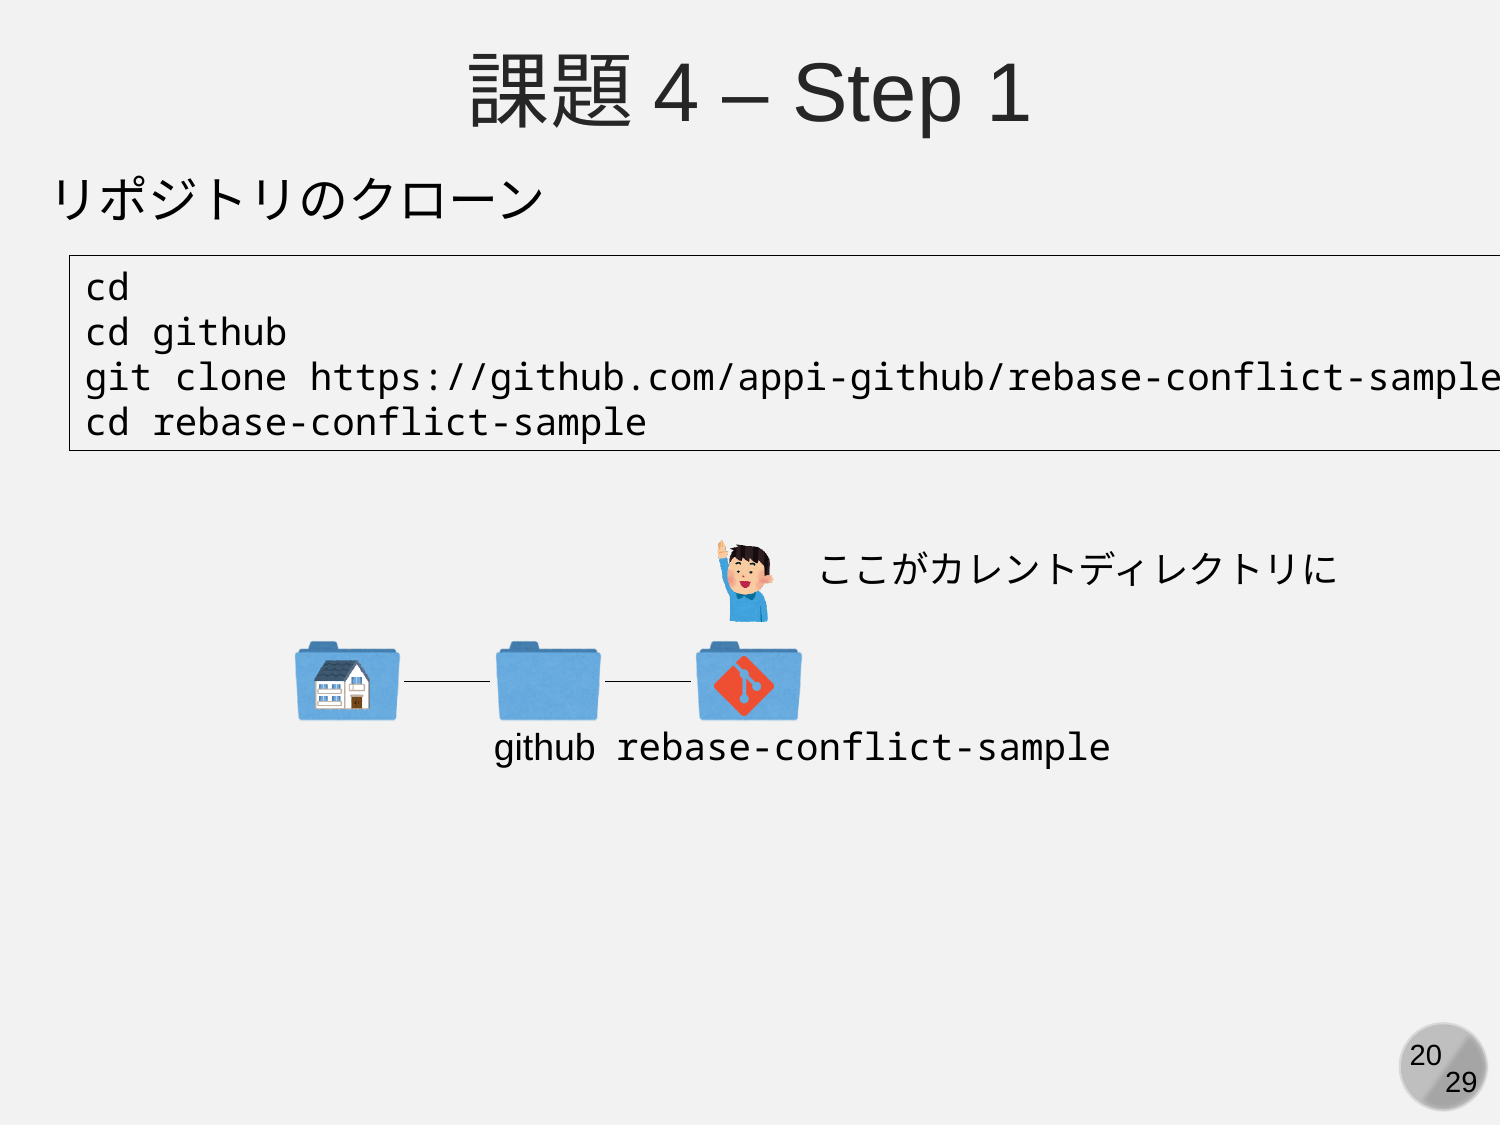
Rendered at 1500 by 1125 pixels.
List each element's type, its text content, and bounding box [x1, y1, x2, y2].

picture [690, 633, 807, 730]
picture [289, 633, 405, 730]
text_box リポジトリのクローン [33, 160, 561, 236]
text_box cd cd github git clone https://github.com/appi-github/rebase-conflict-sample cd rebase-conflict-sample [69, 255, 1500, 451]
text_box ここがカレントディレクトリに [801, 538, 1354, 599]
picture [490, 633, 606, 730]
text_box rebase-conflict-sample [601, 715, 1126, 776]
list 課題4 – Step 1 [0, 31, 1500, 155]
text_box github [479, 715, 601, 776]
picture [714, 538, 778, 627]
